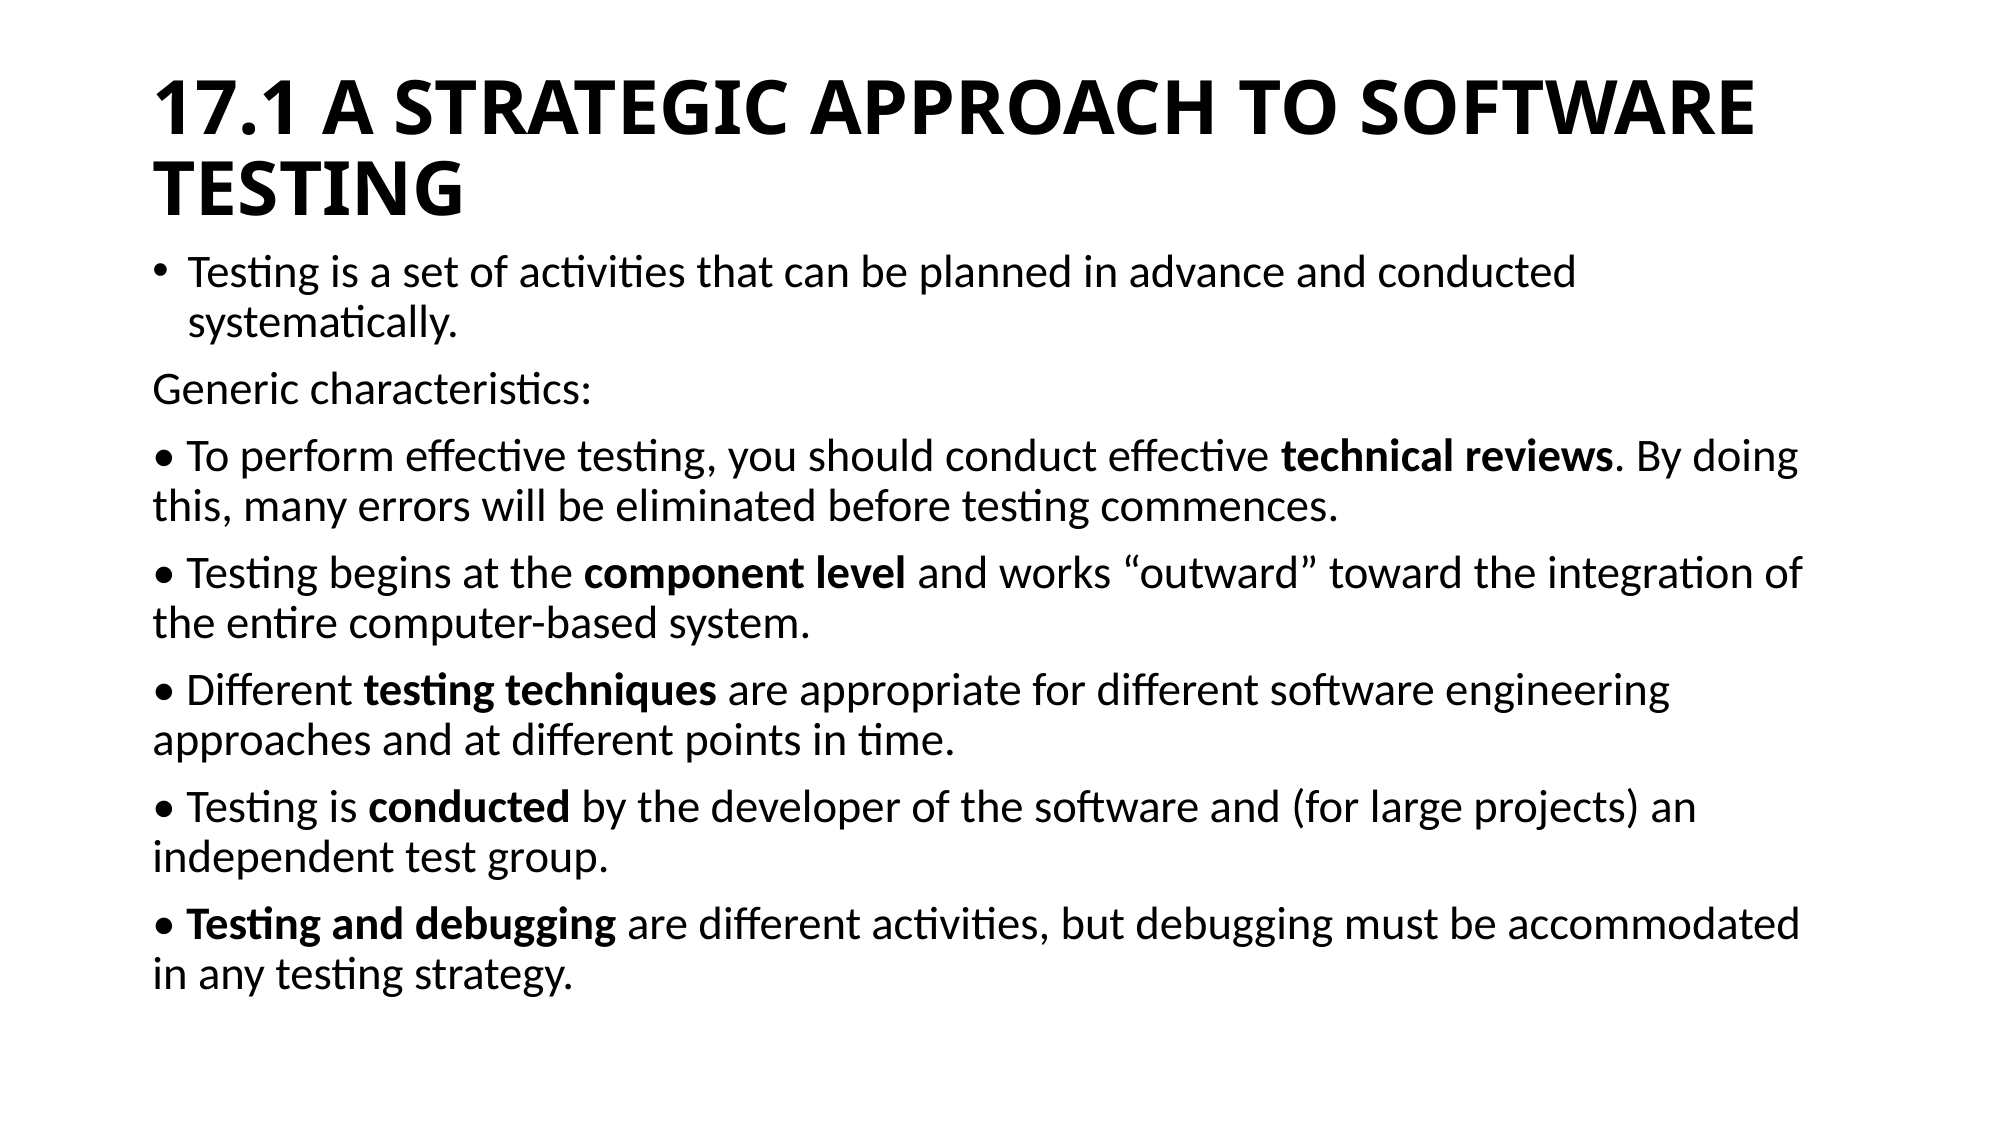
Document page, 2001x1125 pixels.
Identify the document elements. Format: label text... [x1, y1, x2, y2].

list Testing is a set of activities that can be planned in advance and conducted systematically. Generic characteristics: • To perform effective testing, you should conduct effective technical reviews. By doing this, many errors will be eliminated before testing commences. • Testing begins at the component level and works “outward” toward the integration of the entire computer-based system. • Different testing techniques are appropriate for different software engineering approaches and at different points in time. • Testing is conducted by the developer of the software and (for large projects) an independent test group. • Testing and debugging are different activities, but debugging must be accommodated in any testing strategy. [137, 239, 1863, 1014]
title 17.1 A STRATEGIC APPROACH TO SOFTWARE TESTING [137, 24, 1863, 239]
